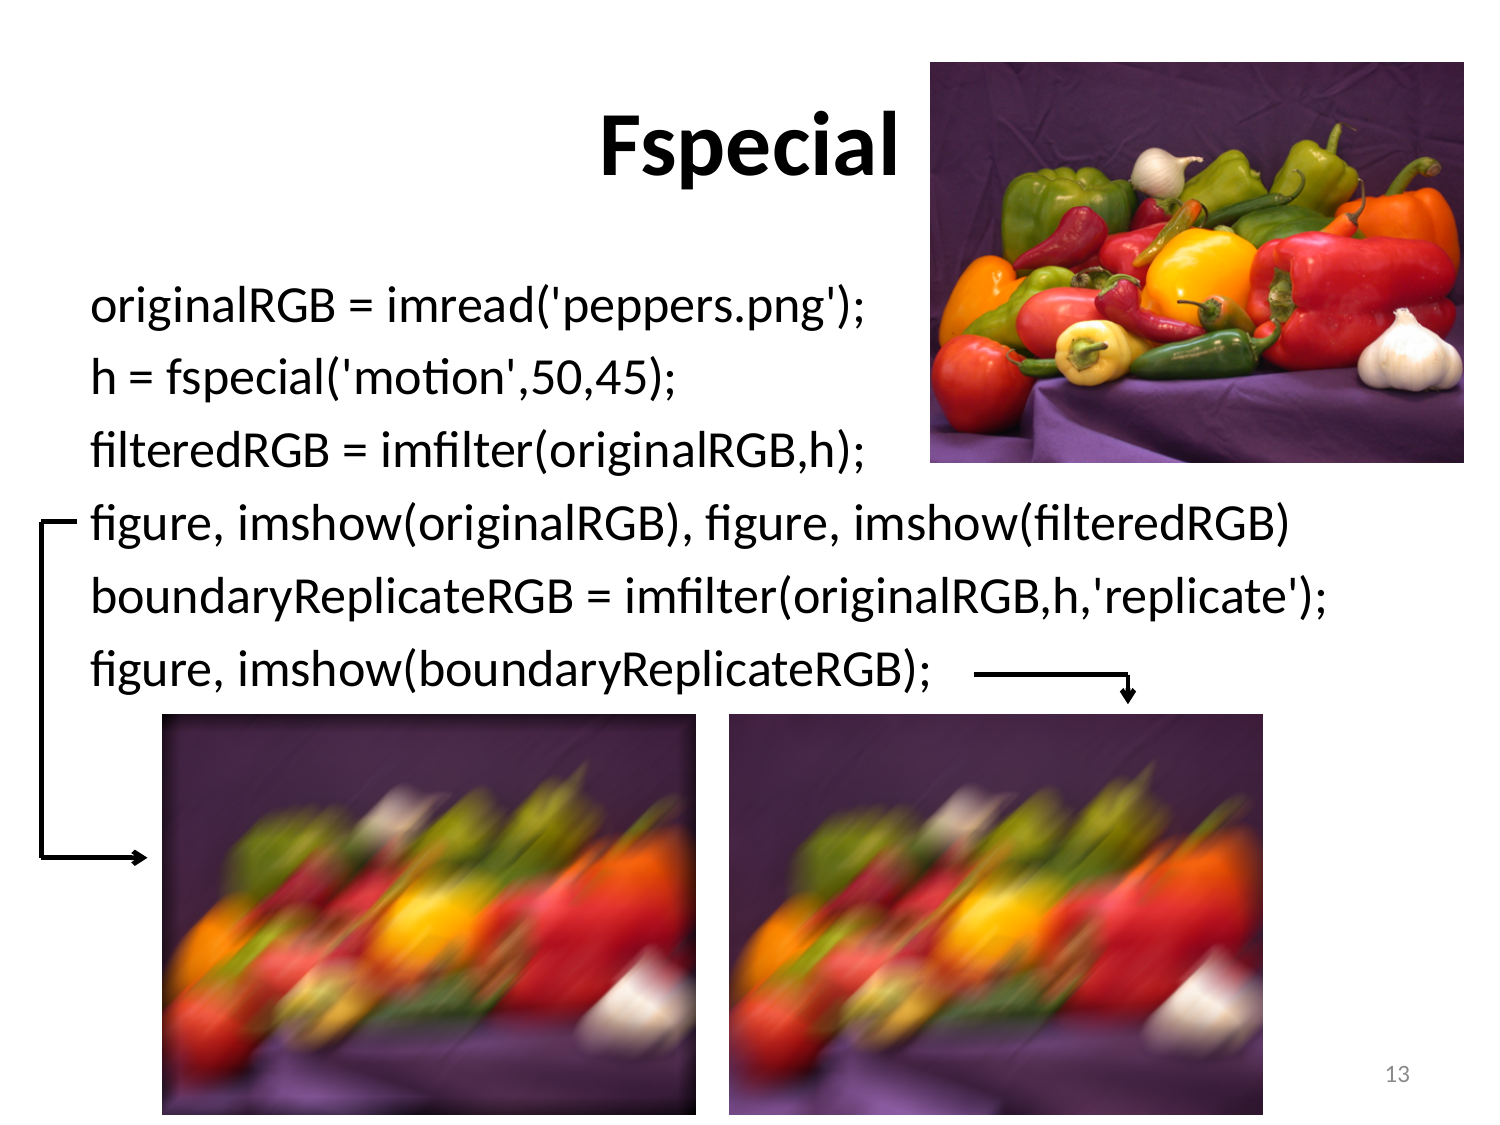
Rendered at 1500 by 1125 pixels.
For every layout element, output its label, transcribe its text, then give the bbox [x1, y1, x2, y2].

picture [76, 682, 1349, 1125]
list originalRGB = imread('peppers.png'); h = fspecial('motion',50,45); filteredRGB = imfilter(originalRGB,h); figure, imshow(originalRGB), figure, imshow(filteredRGB) boundaryReplicateRGB = imfilter(originalRGB,h,'replicate'); figure, imshow(boundaryReplicateRGB); [75, 262, 1425, 1005]
slide_number 13 [1352, 1042, 1425, 1103]
title Fspecial [75, 45, 839, 233]
picture [844, 30, 1500, 522]
